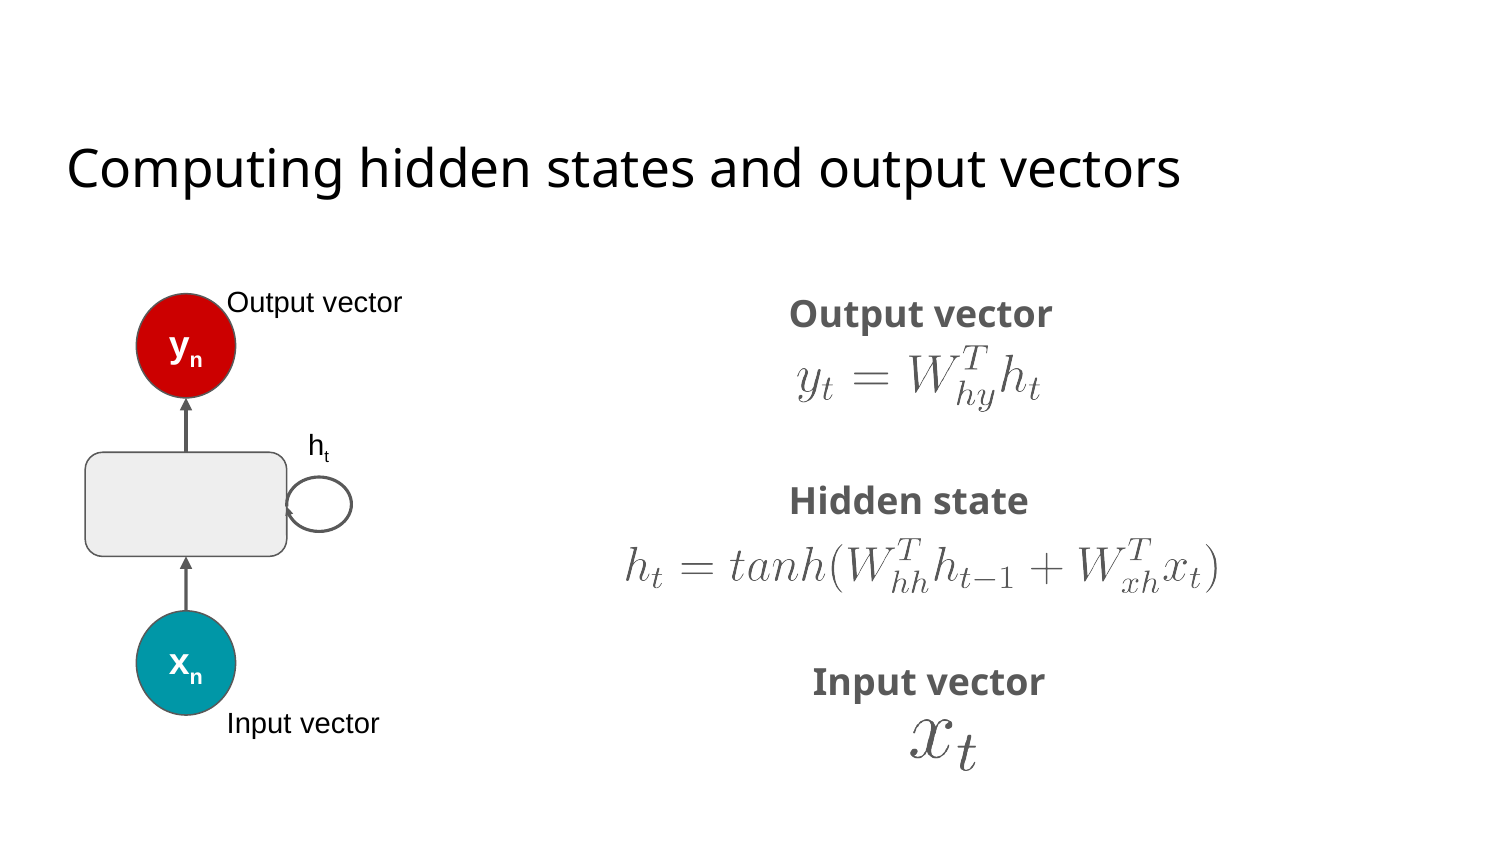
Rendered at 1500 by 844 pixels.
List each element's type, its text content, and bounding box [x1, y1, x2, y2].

text_box Input vector [211, 689, 440, 755]
text_box [285, 482, 352, 532]
picture [910, 719, 976, 771]
list Input vector [797, 636, 1094, 731]
list Output vector [773, 268, 1069, 363]
text_box ht [293, 411, 358, 482]
list Hidden state [773, 455, 1069, 536]
text_box xn [136, 611, 236, 716]
picture [797, 345, 1040, 412]
text_box Output vector [211, 268, 440, 334]
text_box yn [136, 293, 236, 398]
picture [626, 538, 1217, 593]
title Computing hidden states and output vectors [51, 119, 1449, 214]
text_box [85, 452, 287, 557]
